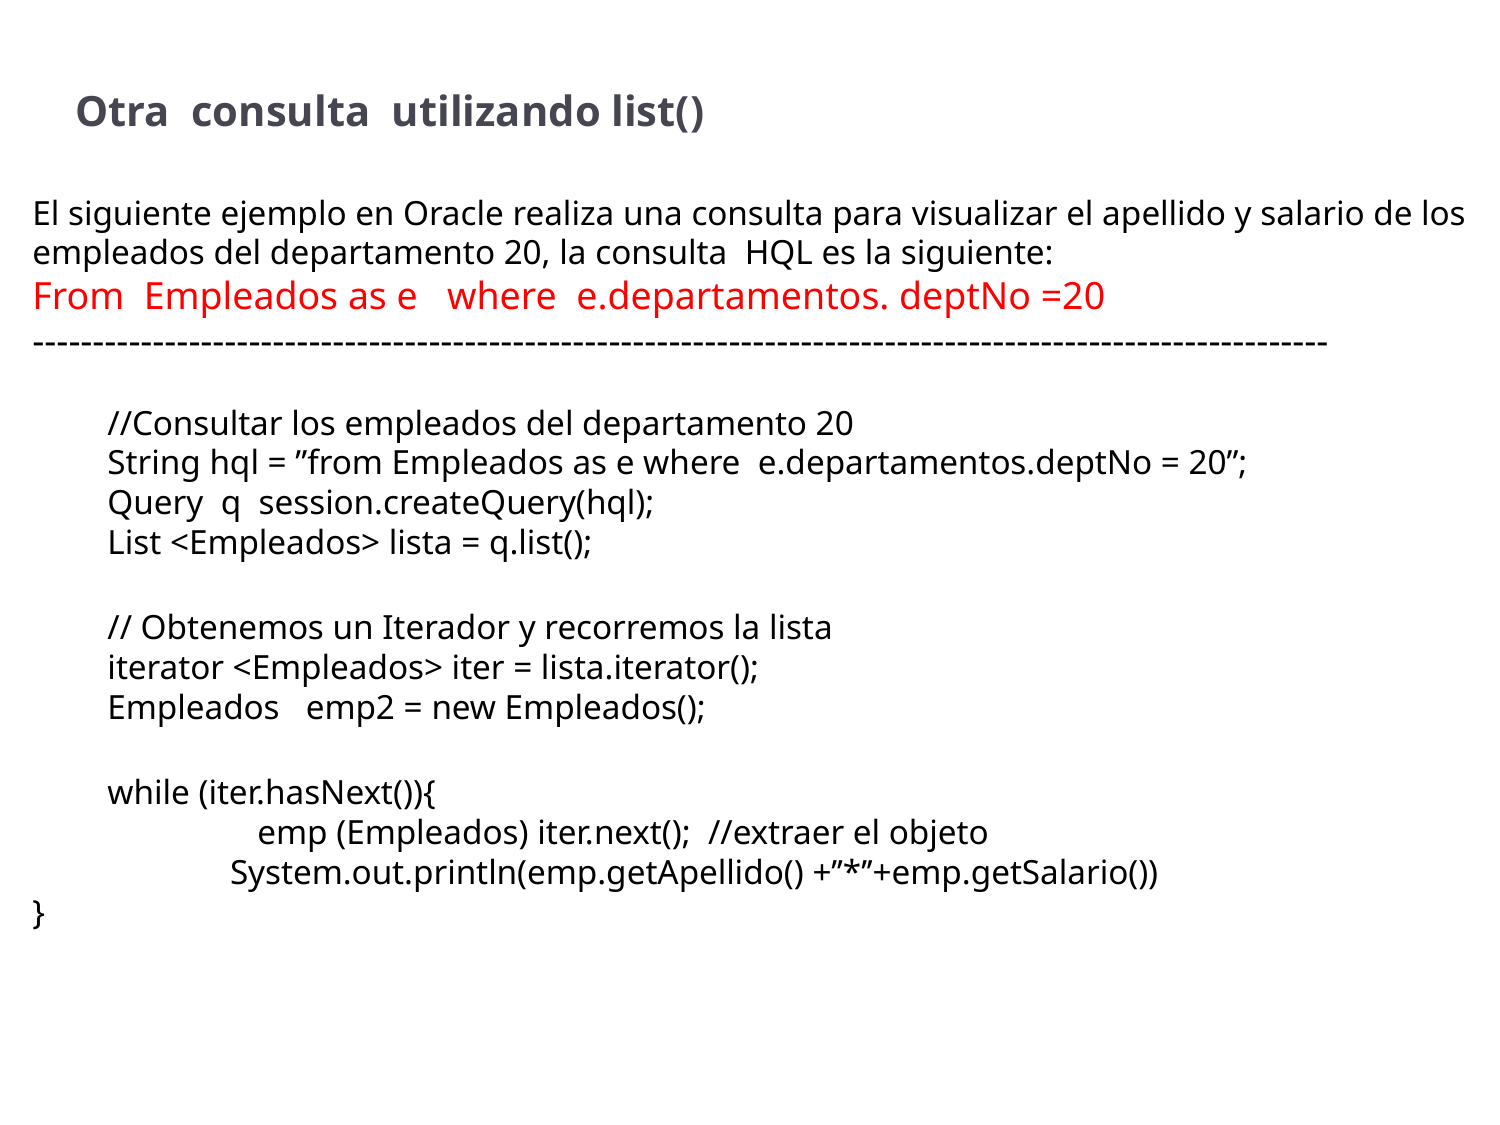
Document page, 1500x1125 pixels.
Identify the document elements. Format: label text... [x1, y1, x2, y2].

text_box Otra consulta utilizando list() [60, 78, 1411, 143]
text_box El siguiente ejemplo en Oracle realiza una consulta para visualizar el apellido y salario de los empleados del departamento 20, la consulta HQL es la siguiente: From Empleados as e where e.departamentos. deptNo =20 ------------------------------------------------------------------------------------------------------------ //Consultar los empleados del departamento 20 String hql = ”from Empleados as e where e.departamentos.deptNo = 20”; Query q session.createQuery(hql); List <Empleados> lista = q.list(); // Obtenemos un Iterador y recorremos la lista iterator <Empleados> iter = lista.iterator(); Empleados emp2 = new Empleados(); while (iter.hasNext()){ emp (Empleados) iter.next(); //extraer el objeto System.out.println(emp.getApellido() +’’*’’+emp.getSalario()) } [17, 184, 1500, 869]
